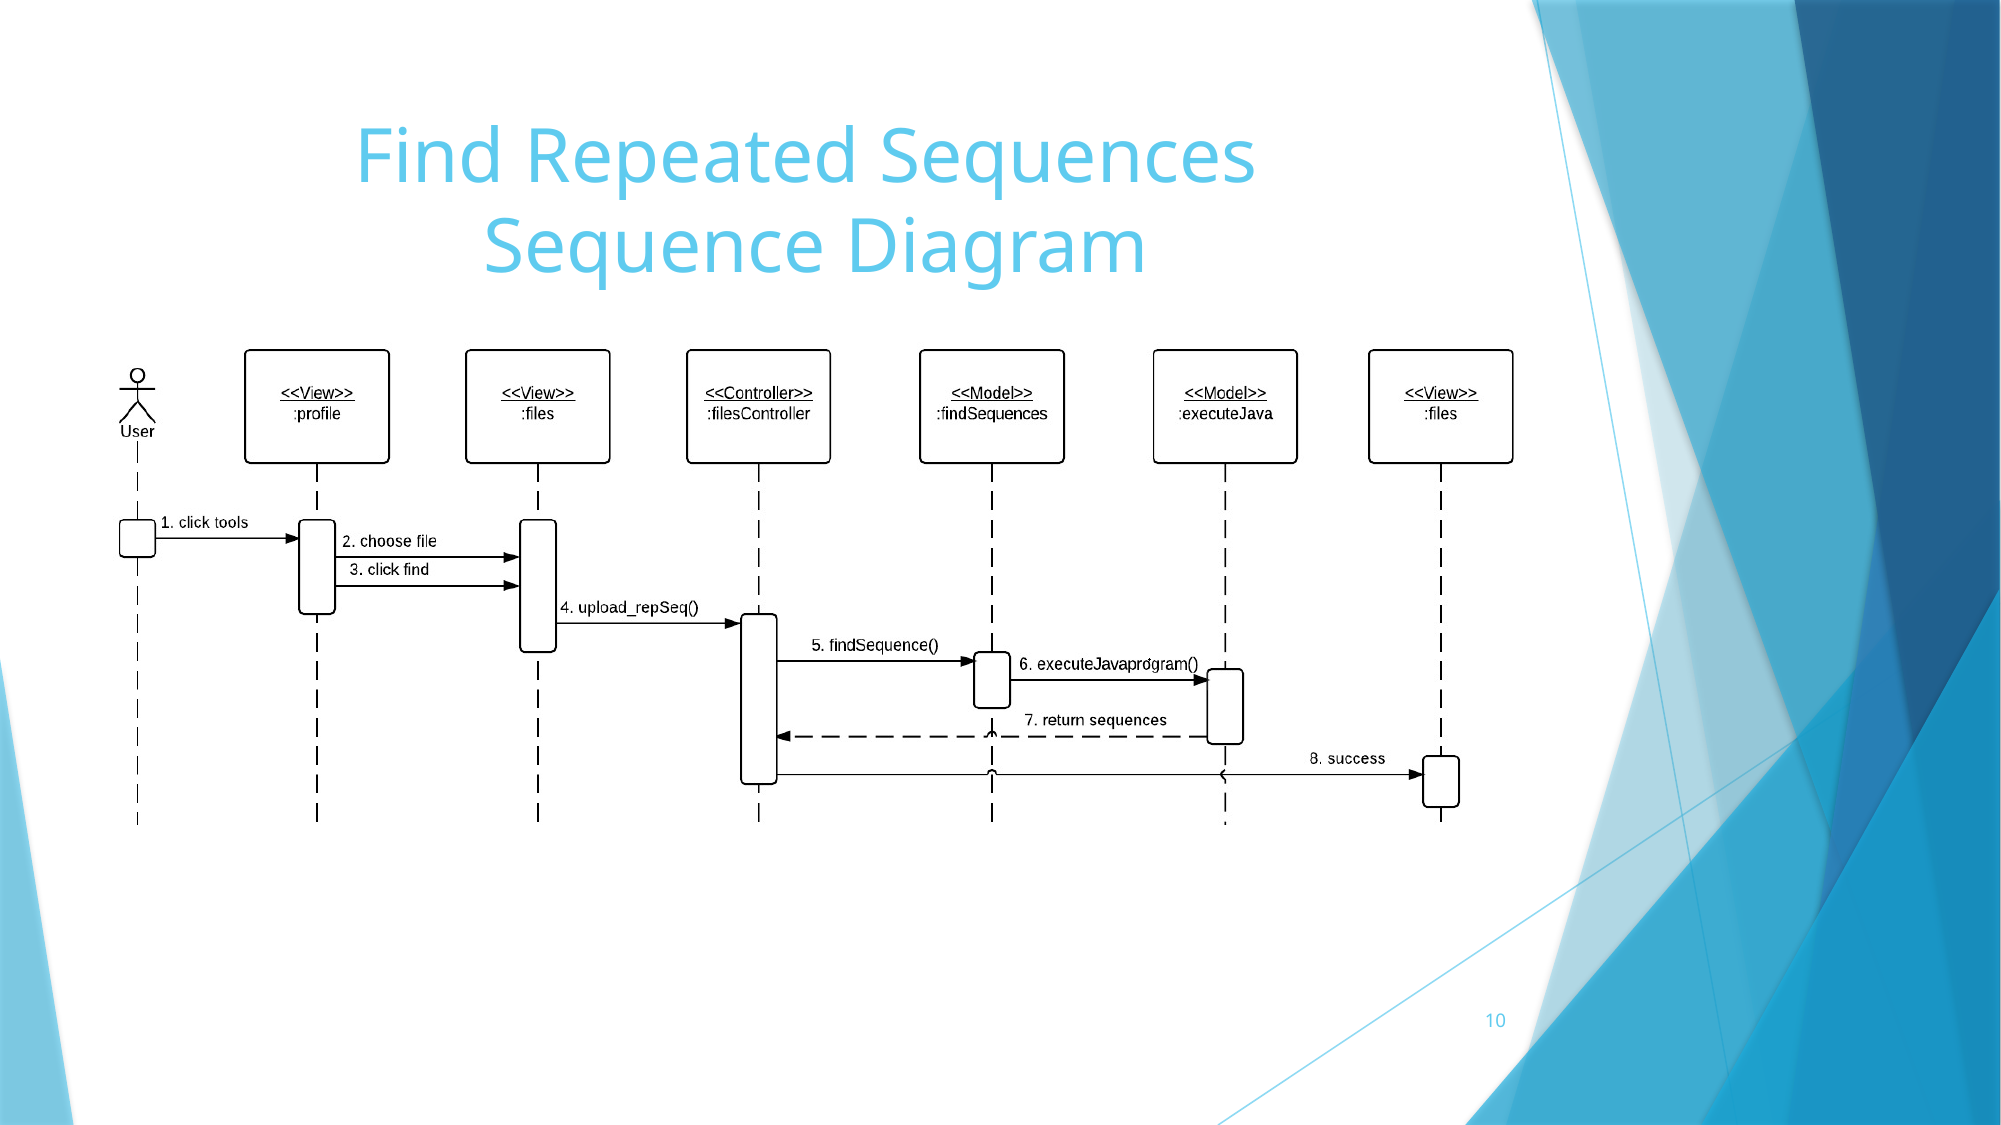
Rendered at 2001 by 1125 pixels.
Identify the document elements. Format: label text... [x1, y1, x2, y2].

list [110, 334, 1522, 825]
title Find Repeated Sequences Sequence Diagram [111, 99, 1522, 288]
slide_number 10 [1409, 991, 1522, 1051]
